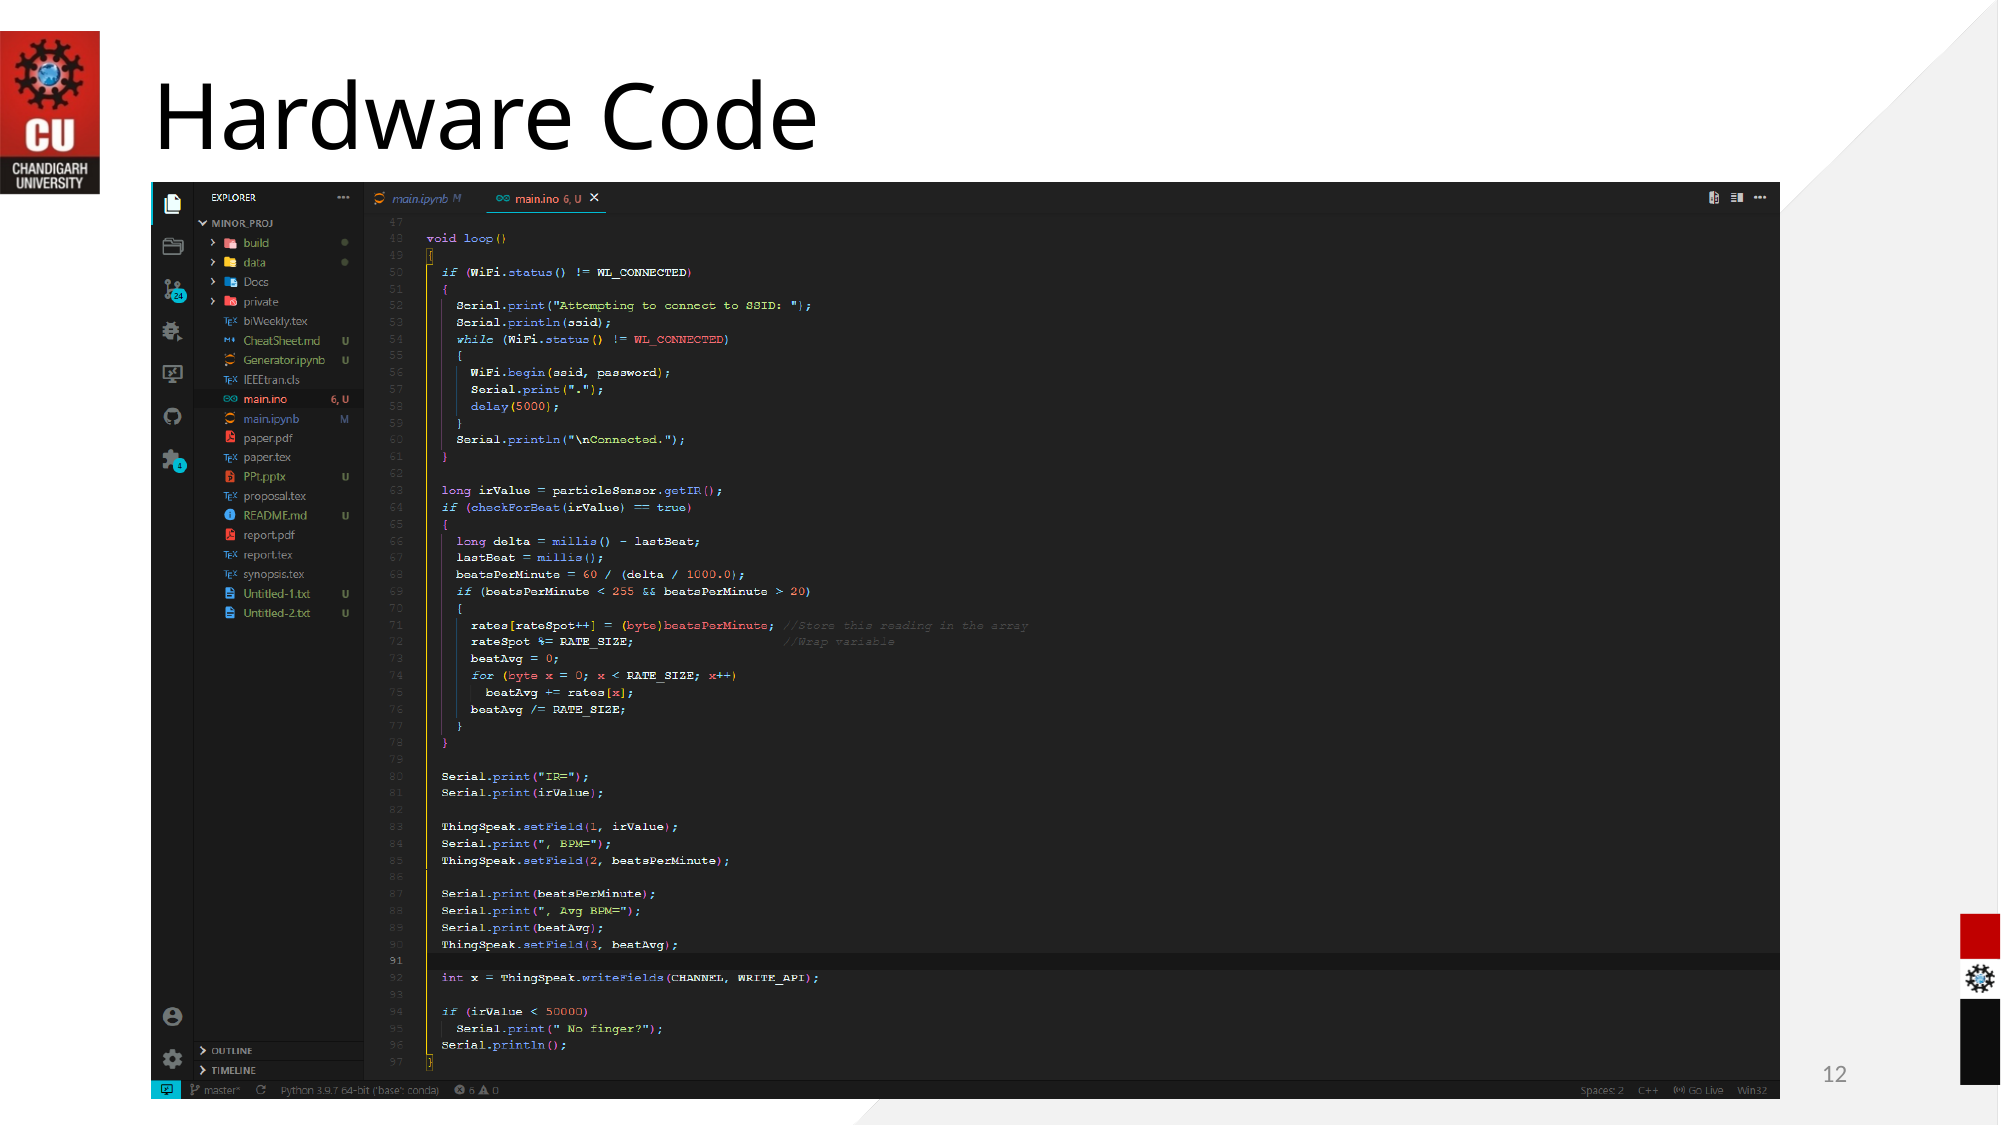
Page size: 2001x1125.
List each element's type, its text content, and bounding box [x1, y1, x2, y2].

picture [0, 0, 2001, 1125]
title Hardware Code [137, 11, 1863, 229]
slide_number 12 [1412, 1042, 1863, 1103]
